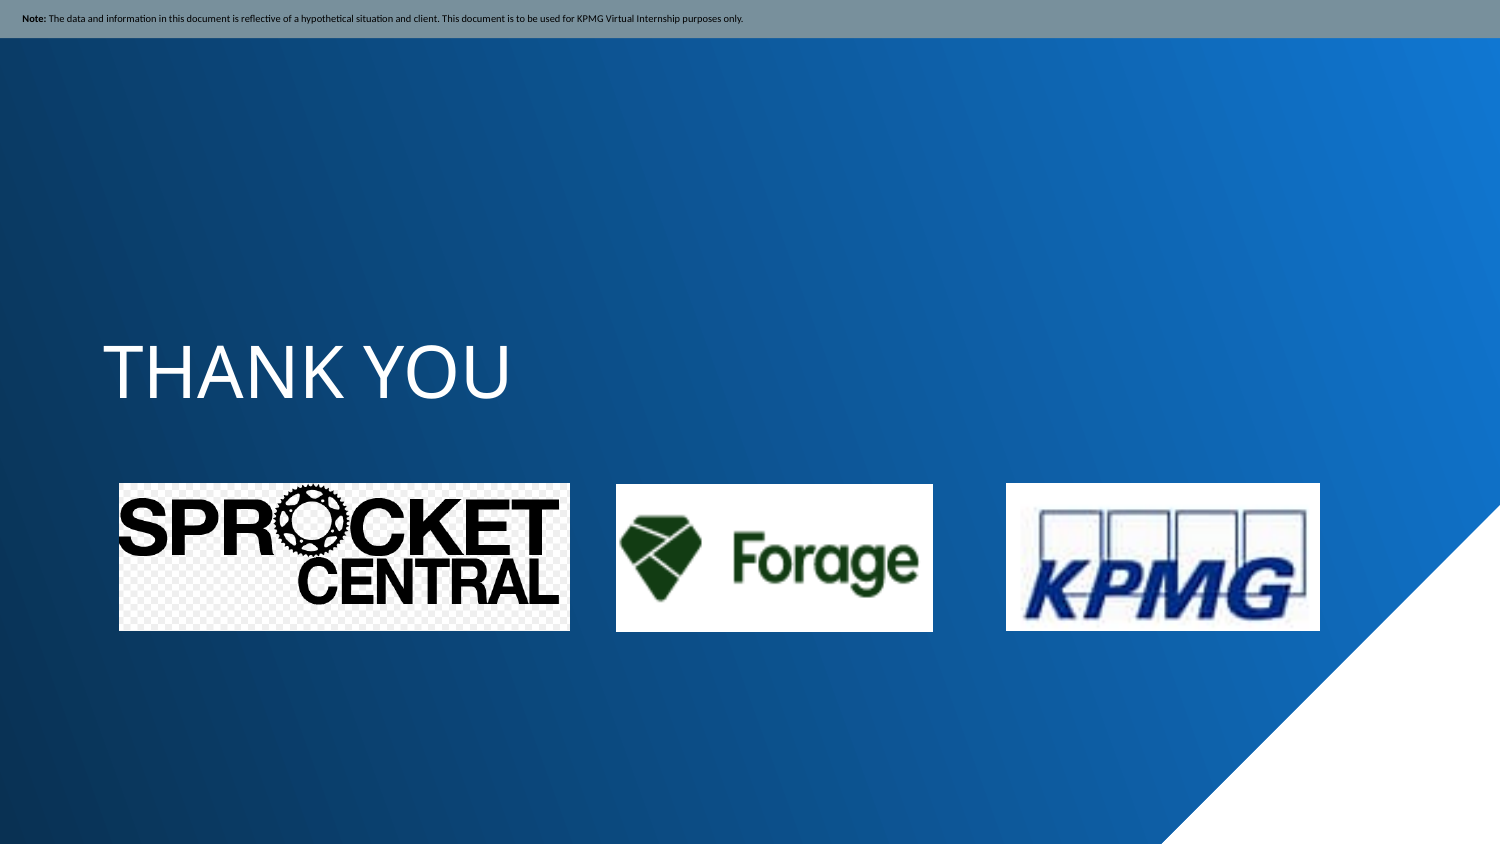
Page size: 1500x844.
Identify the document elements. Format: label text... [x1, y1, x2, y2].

text_box [447, 359, 1358, 441]
text_box Note: The data and information in this document is reflective of a hypothetical situation and client. This document is to be used for KPMG Virtual Internship purposes only. [0, 0, 1500, 39]
text_box THANK YOU [88, 310, 751, 429]
picture [616, 484, 934, 633]
picture [119, 483, 571, 632]
text_box [88, 601, 1114, 662]
picture [1006, 483, 1320, 631]
text_box [0, 39, 1500, 844]
